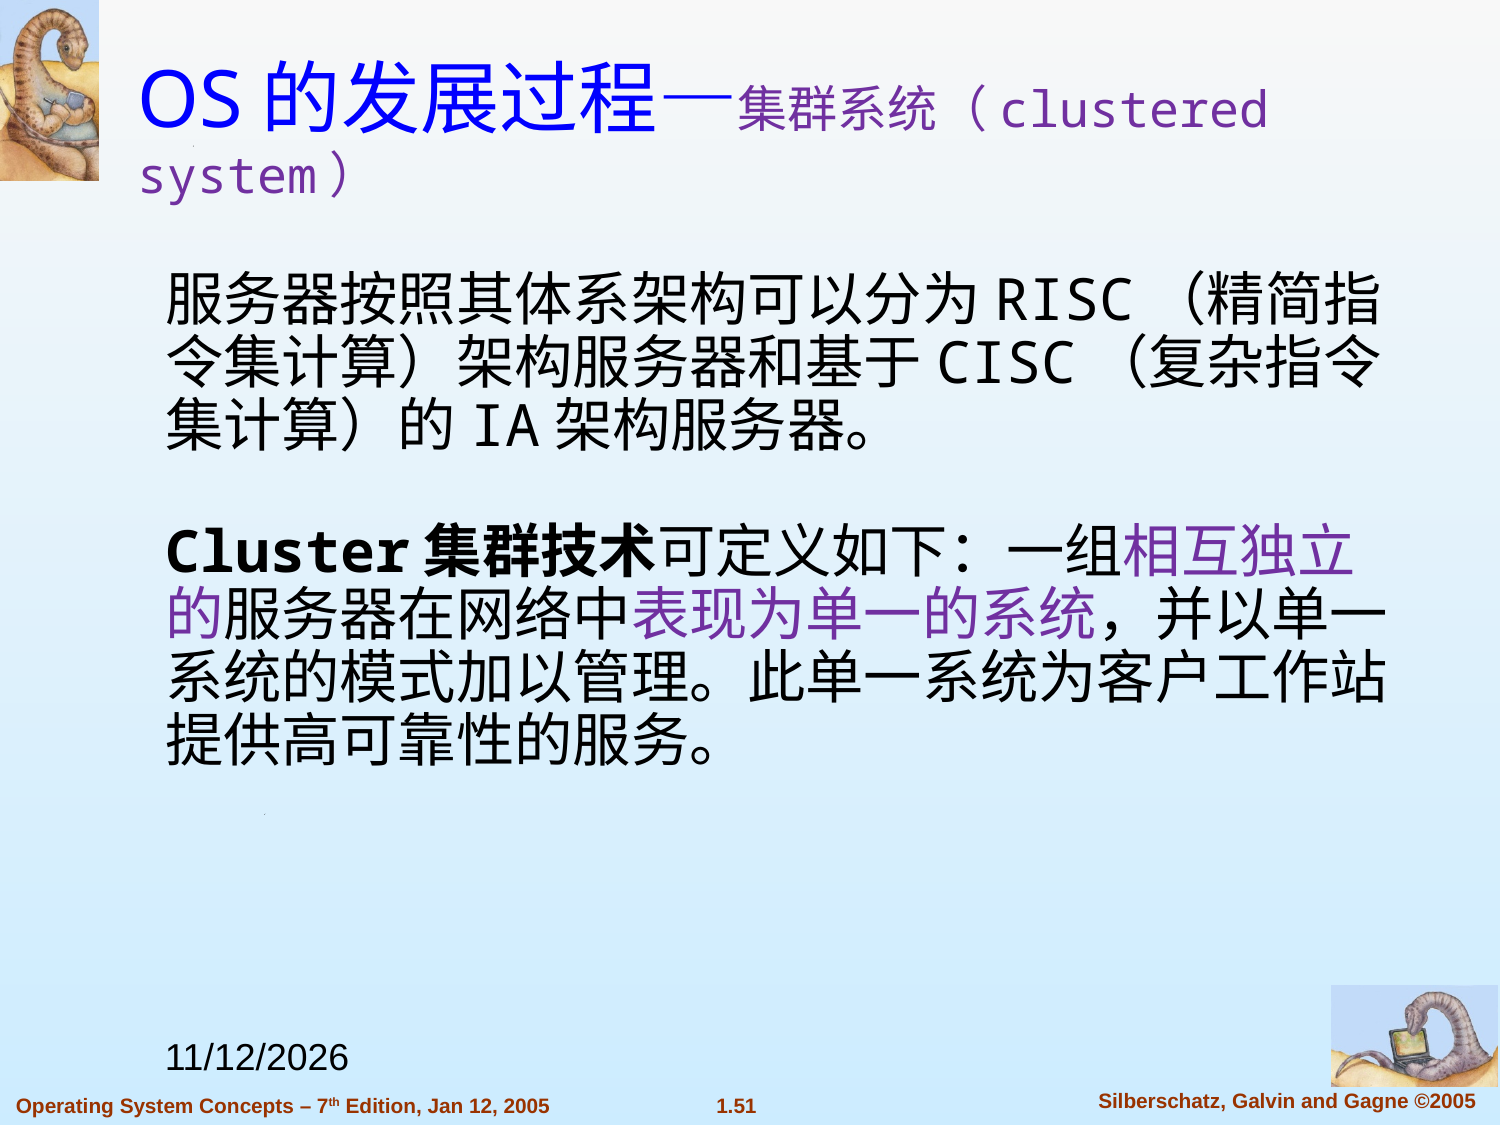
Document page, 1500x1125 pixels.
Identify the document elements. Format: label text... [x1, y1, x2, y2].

list 服务器按照其体系架构可以分为RISC（精简指令集计算）架构服务器和基于CISC（复杂指令集计算）的IA架构服务器。 Cluster集群技术可定义如下：一组相互独立的服务器在网络中表现为单一的系统，并以单一系统的模式加以管理。此单一系统为客户工作站提供高可靠性的服务。 [150, 262, 1425, 835]
text_box 2021/9/9 [150, 1025, 475, 1101]
picture [0, 0, 99, 181]
picture [1331, 985, 1498, 1087]
title OS的发展过程—集群系统（clustered system） [122, 94, 1500, 212]
